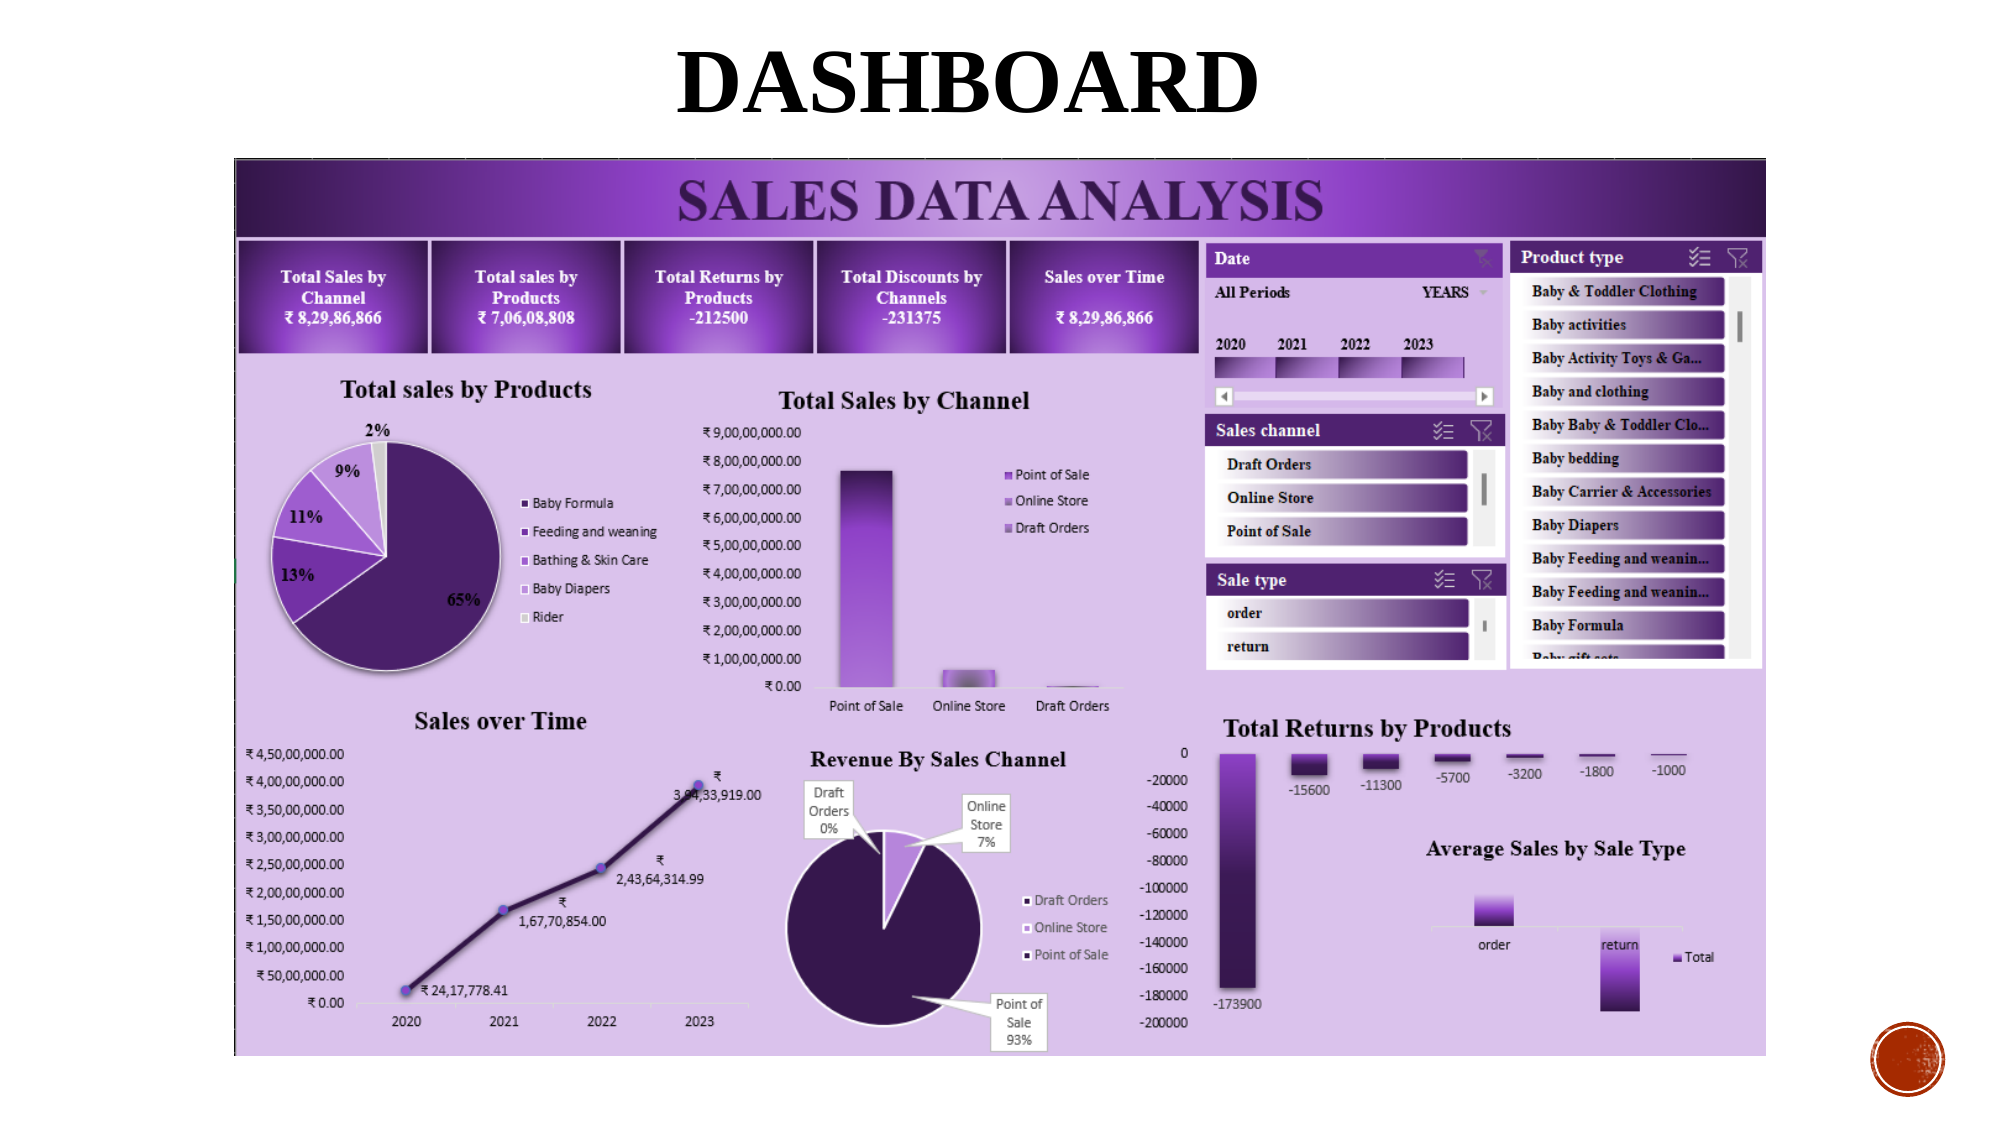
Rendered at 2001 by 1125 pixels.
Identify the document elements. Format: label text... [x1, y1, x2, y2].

picture [234, 158, 1766, 1056]
title DASHBOARD [396, 7, 1542, 157]
